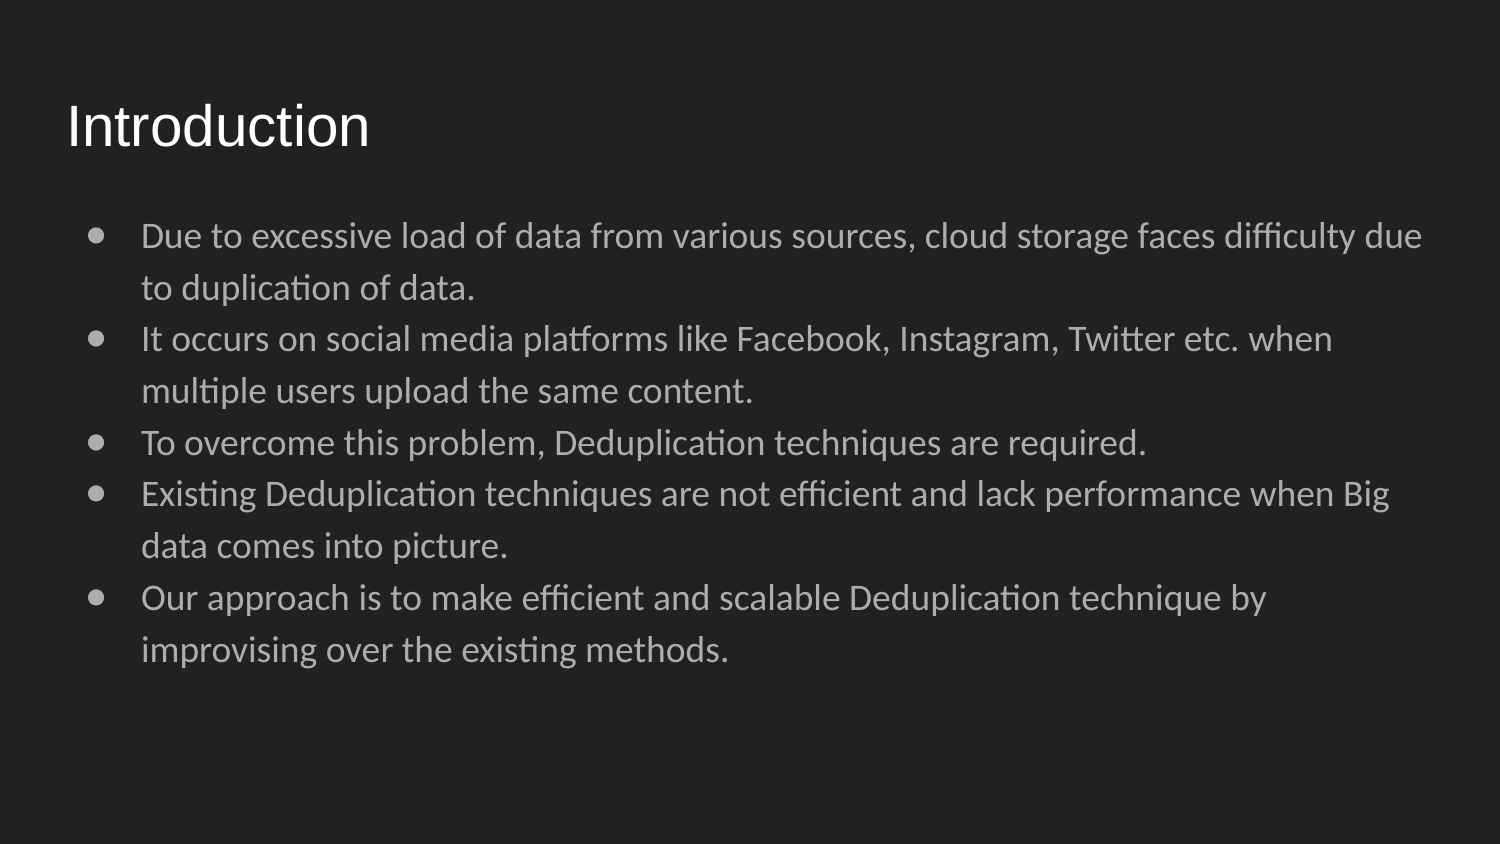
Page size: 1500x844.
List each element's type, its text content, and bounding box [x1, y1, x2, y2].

list Due to excessive load of data from various sources, cloud storage faces difficulty due to duplication of data. It occurs on social media platforms like Facebook, Instagram, Twitter etc. when multiple users upload the same content. To overcome this problem, Deduplication techniques are required. Existing Deduplication techniques are not efficient and lack performance when Big data comes into picture. Our approach is to make efficient and scalable Deduplication technique by improvising over the existing methods. [51, 189, 1449, 750]
title Introduction [51, 72, 1449, 167]
